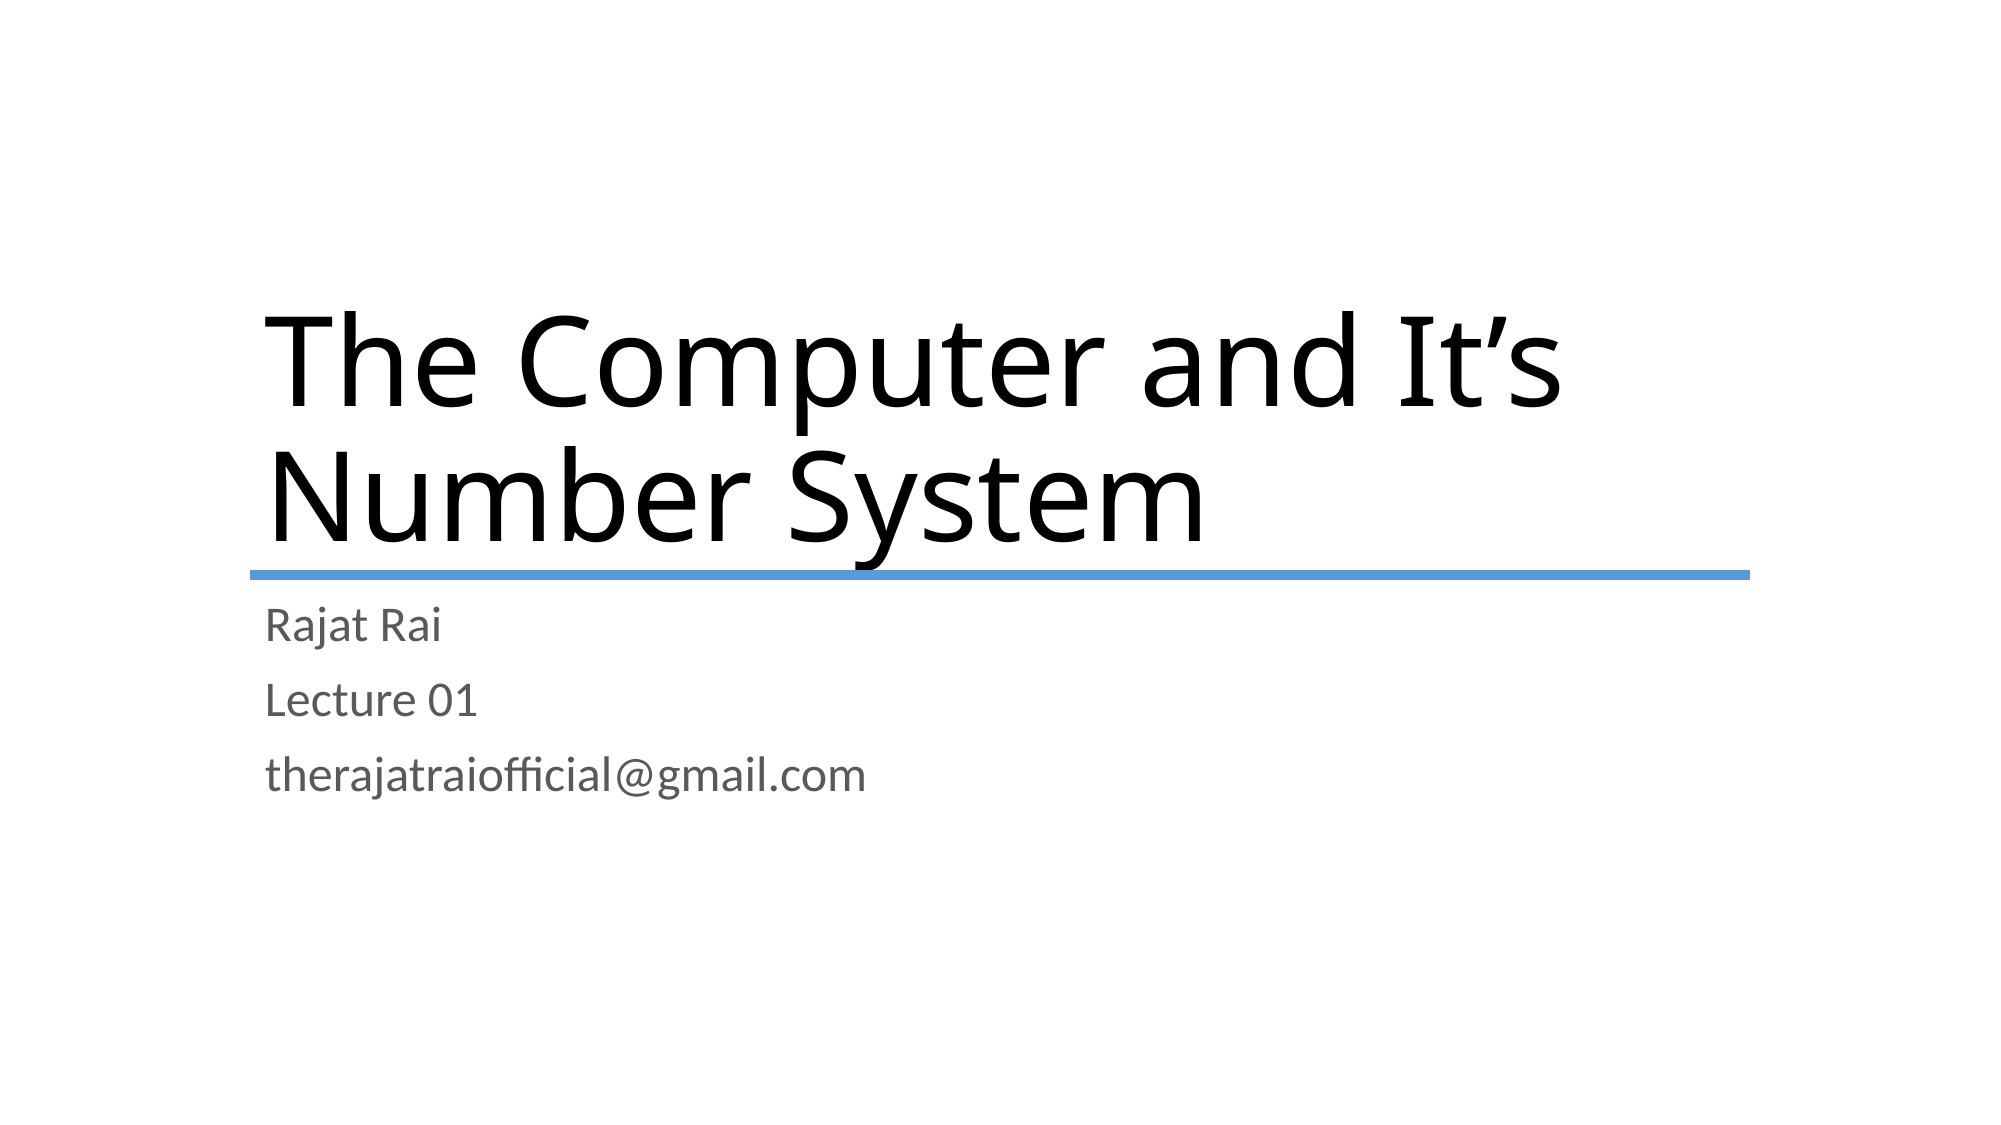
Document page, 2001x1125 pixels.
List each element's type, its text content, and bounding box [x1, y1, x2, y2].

title The Computer and It’s Number System [249, 184, 1750, 570]
subtitle Rajat Rai Lecture 01 therajatraiofficial@gmail.com [249, 590, 1750, 863]
